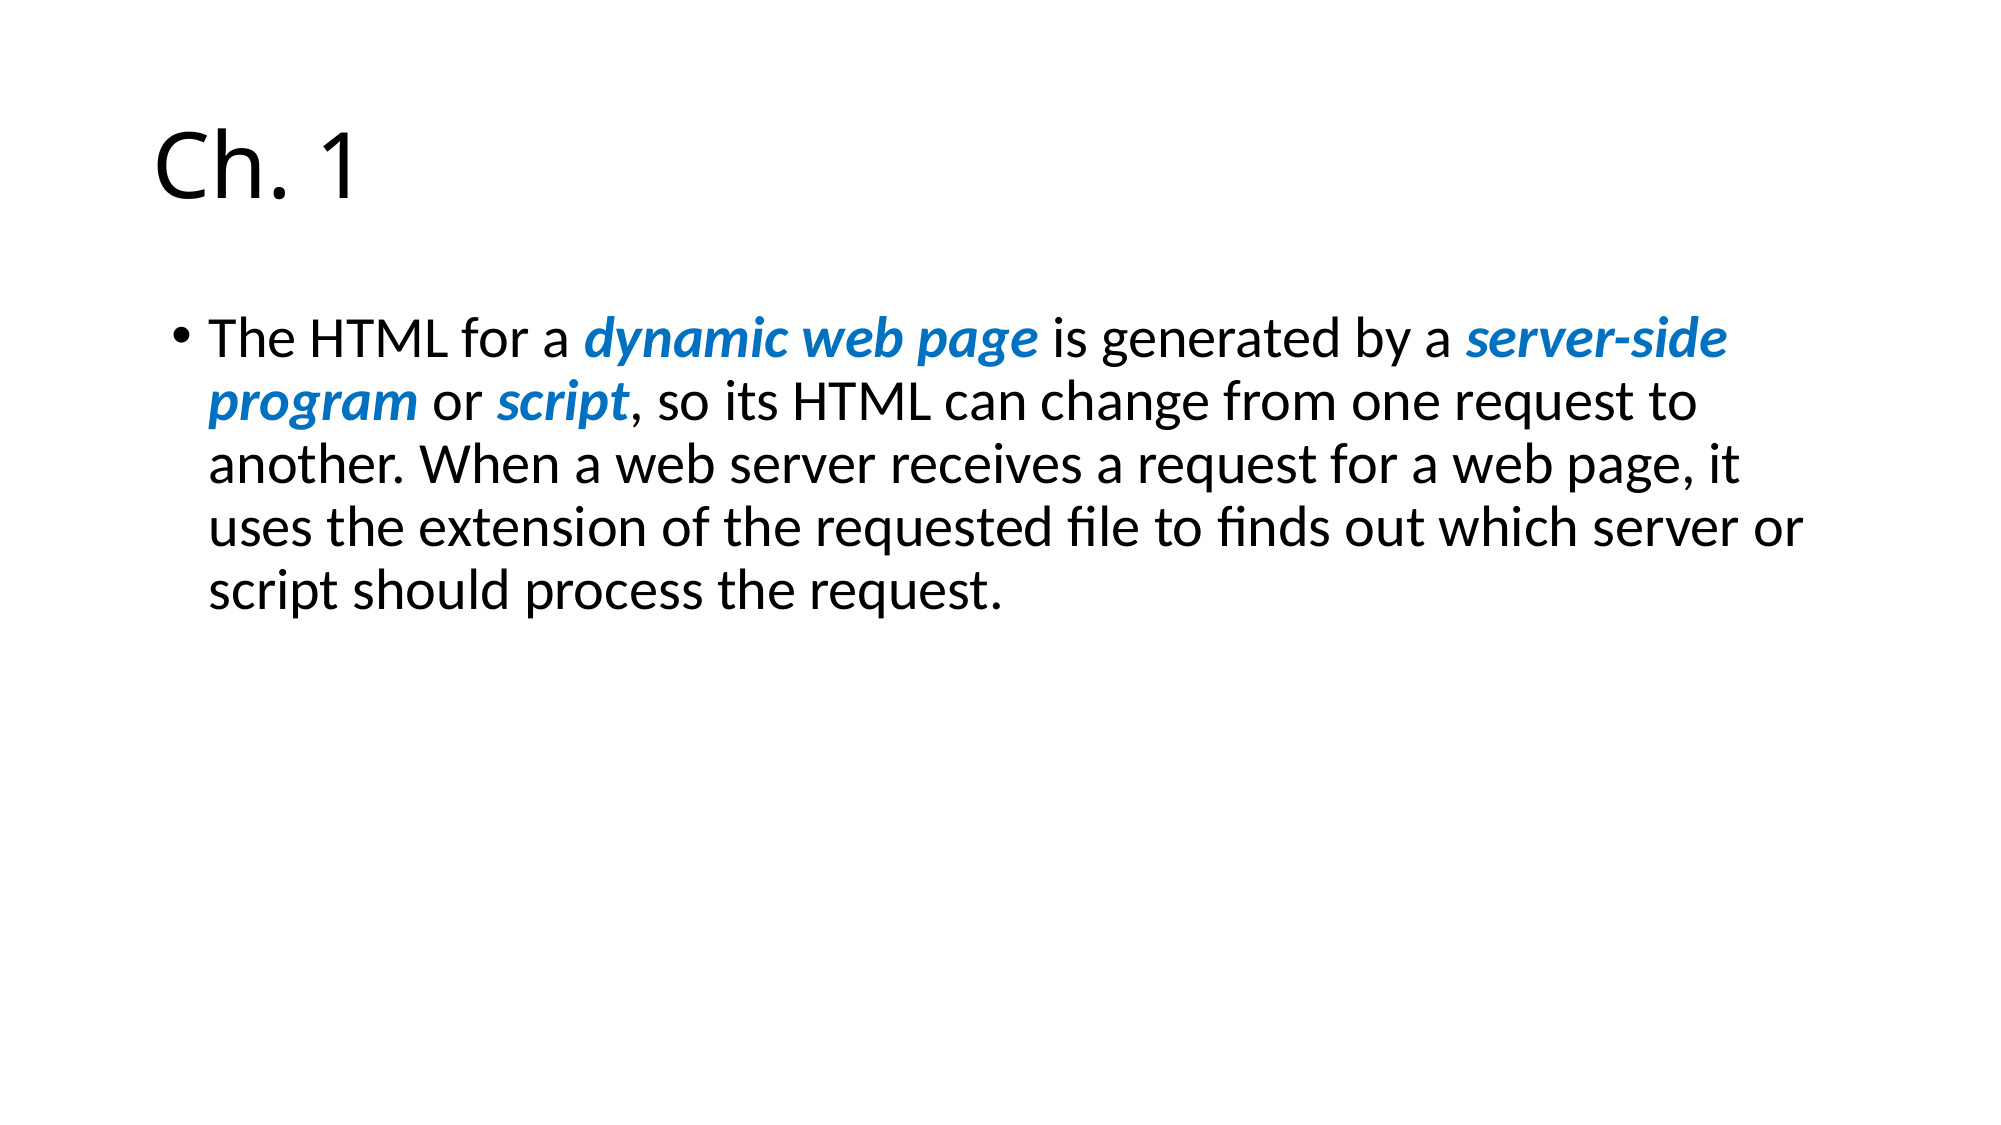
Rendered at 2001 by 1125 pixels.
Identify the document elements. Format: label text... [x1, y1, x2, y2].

list The HTML for a dynamic web page is generated by a server-side program or script, so its HTML can change from one request to another. When a web server receives a request for a web page, it uses the extension of the requested file to finds out which server or script should process the request. [137, 299, 1863, 1014]
title Ch. 1 [137, 59, 1863, 278]
